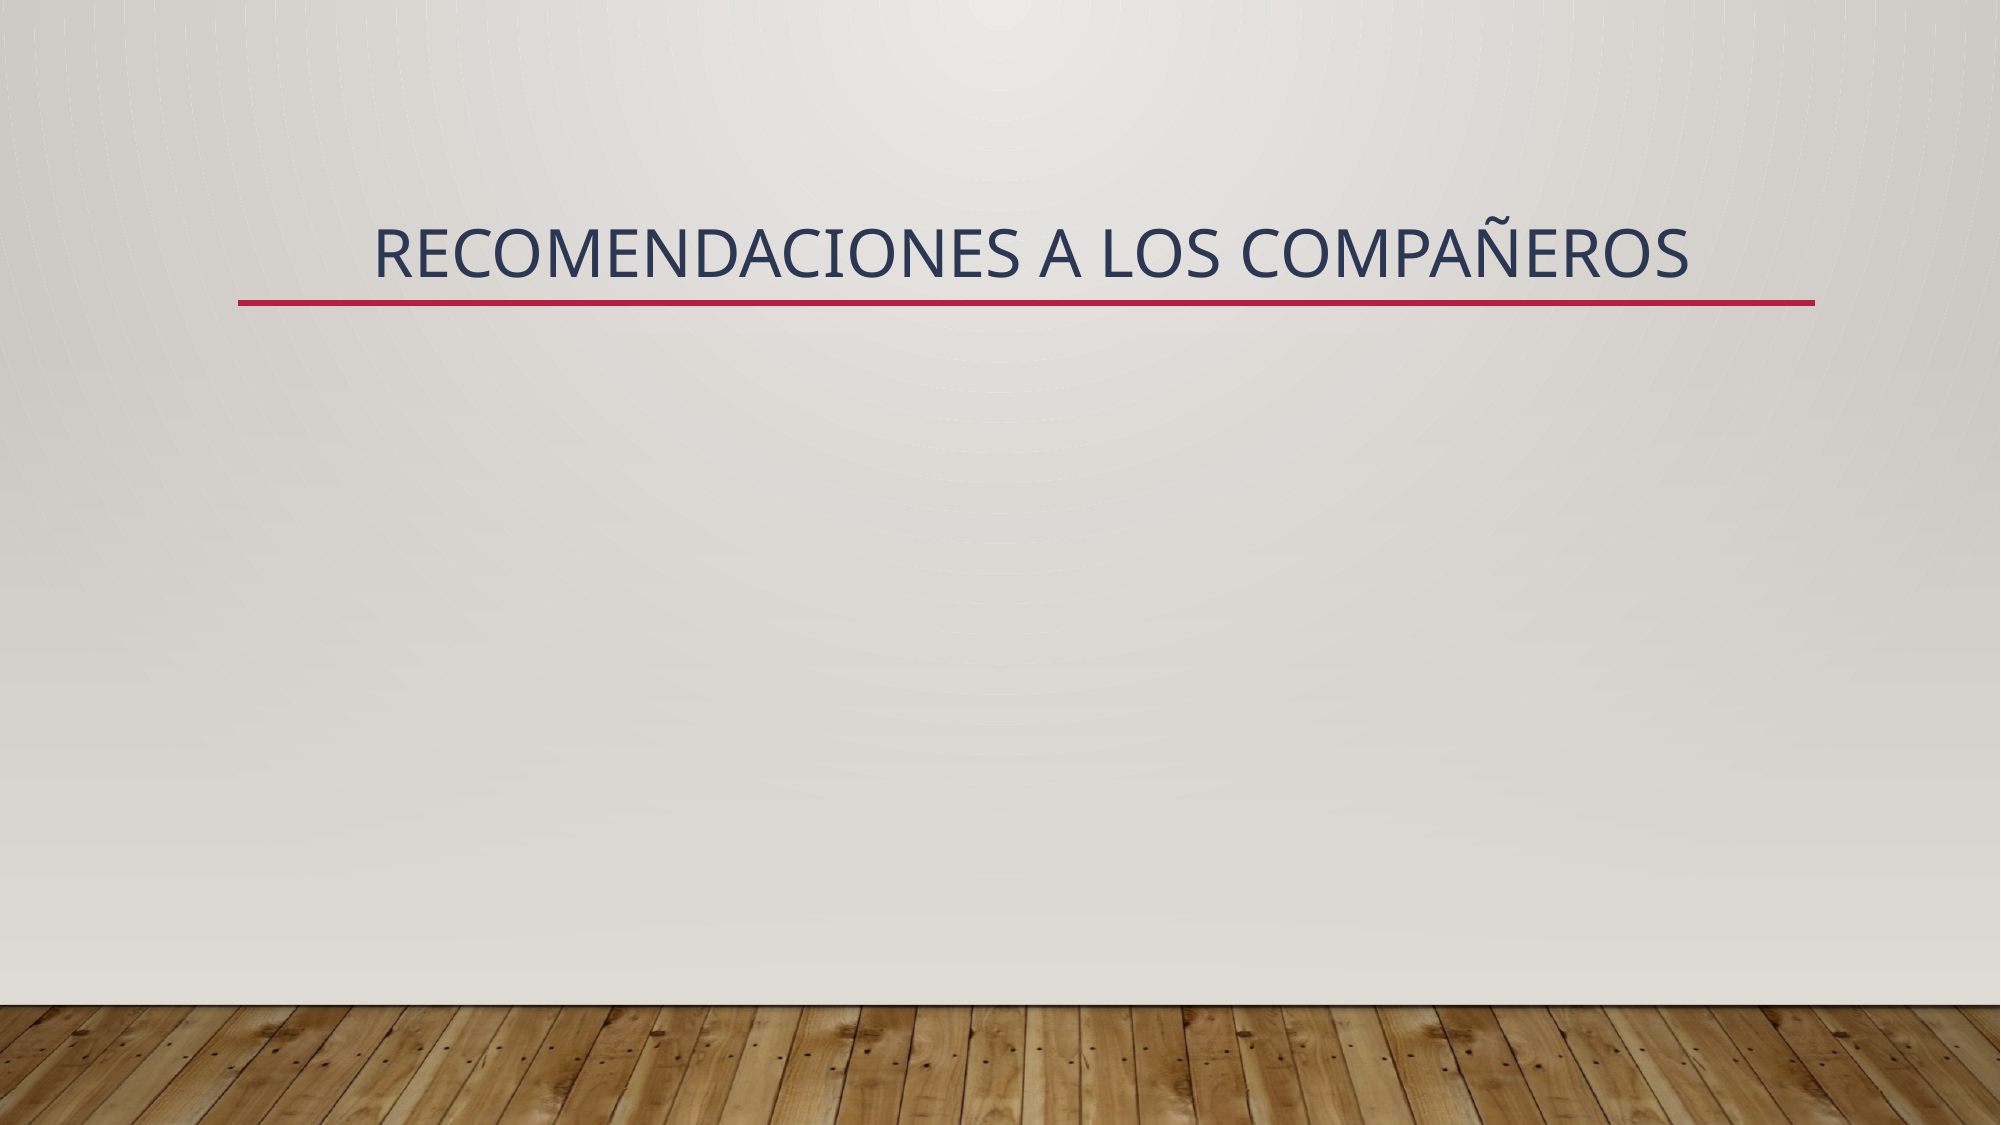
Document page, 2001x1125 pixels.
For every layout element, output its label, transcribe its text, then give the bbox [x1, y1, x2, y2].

picture [0, 1005, 2000, 1125]
title Recomendaciones a los compañeros [357, 212, 1933, 385]
